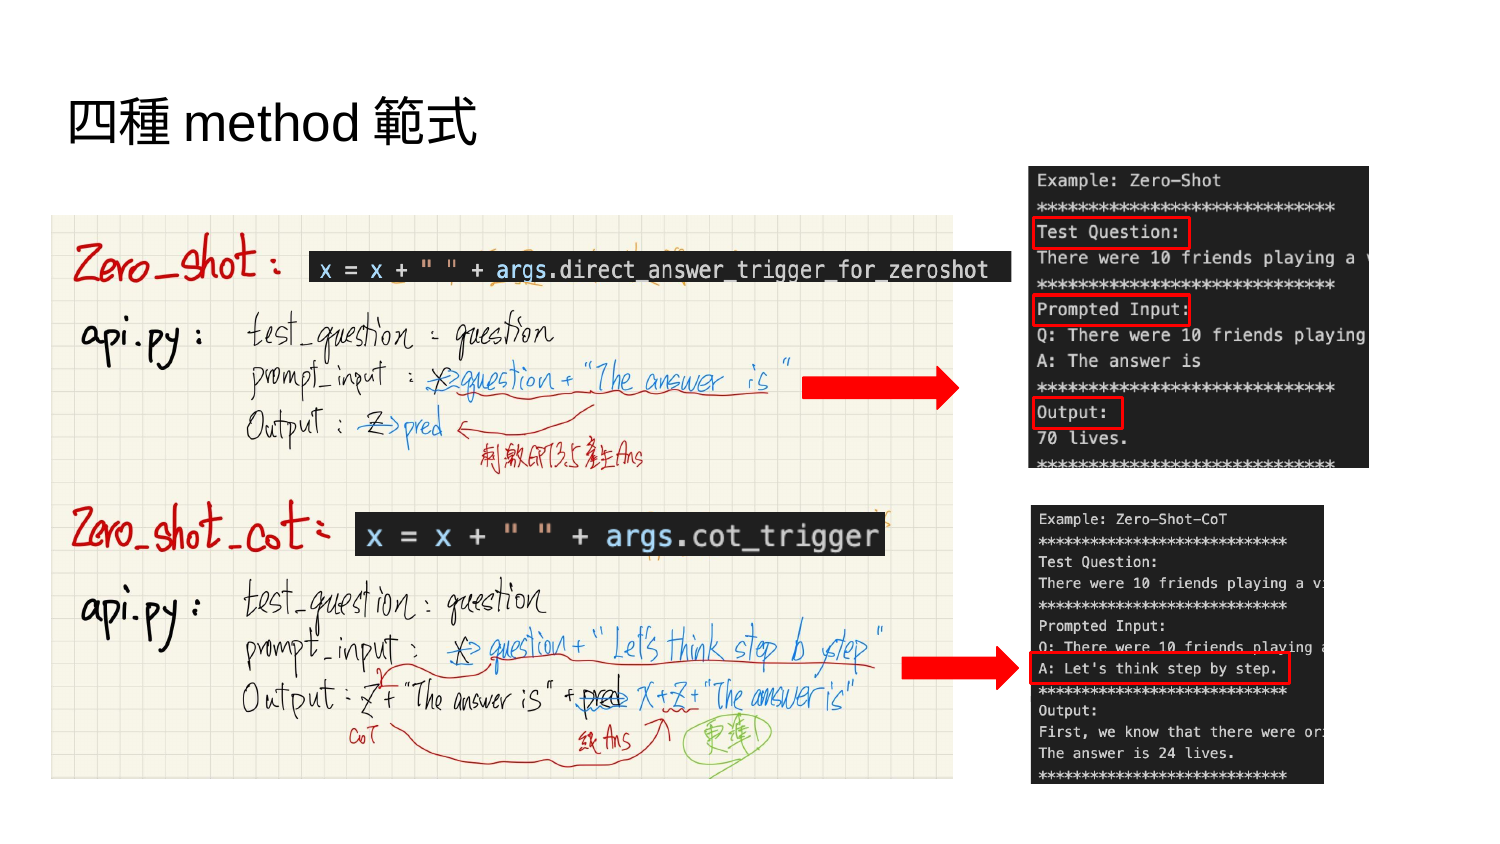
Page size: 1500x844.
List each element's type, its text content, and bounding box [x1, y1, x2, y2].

picture [1028, 166, 1369, 468]
picture [50, 214, 1012, 779]
title 四種method範式 [51, 72, 1449, 167]
picture [1030, 504, 1325, 784]
text_box [957, 646, 1019, 690]
